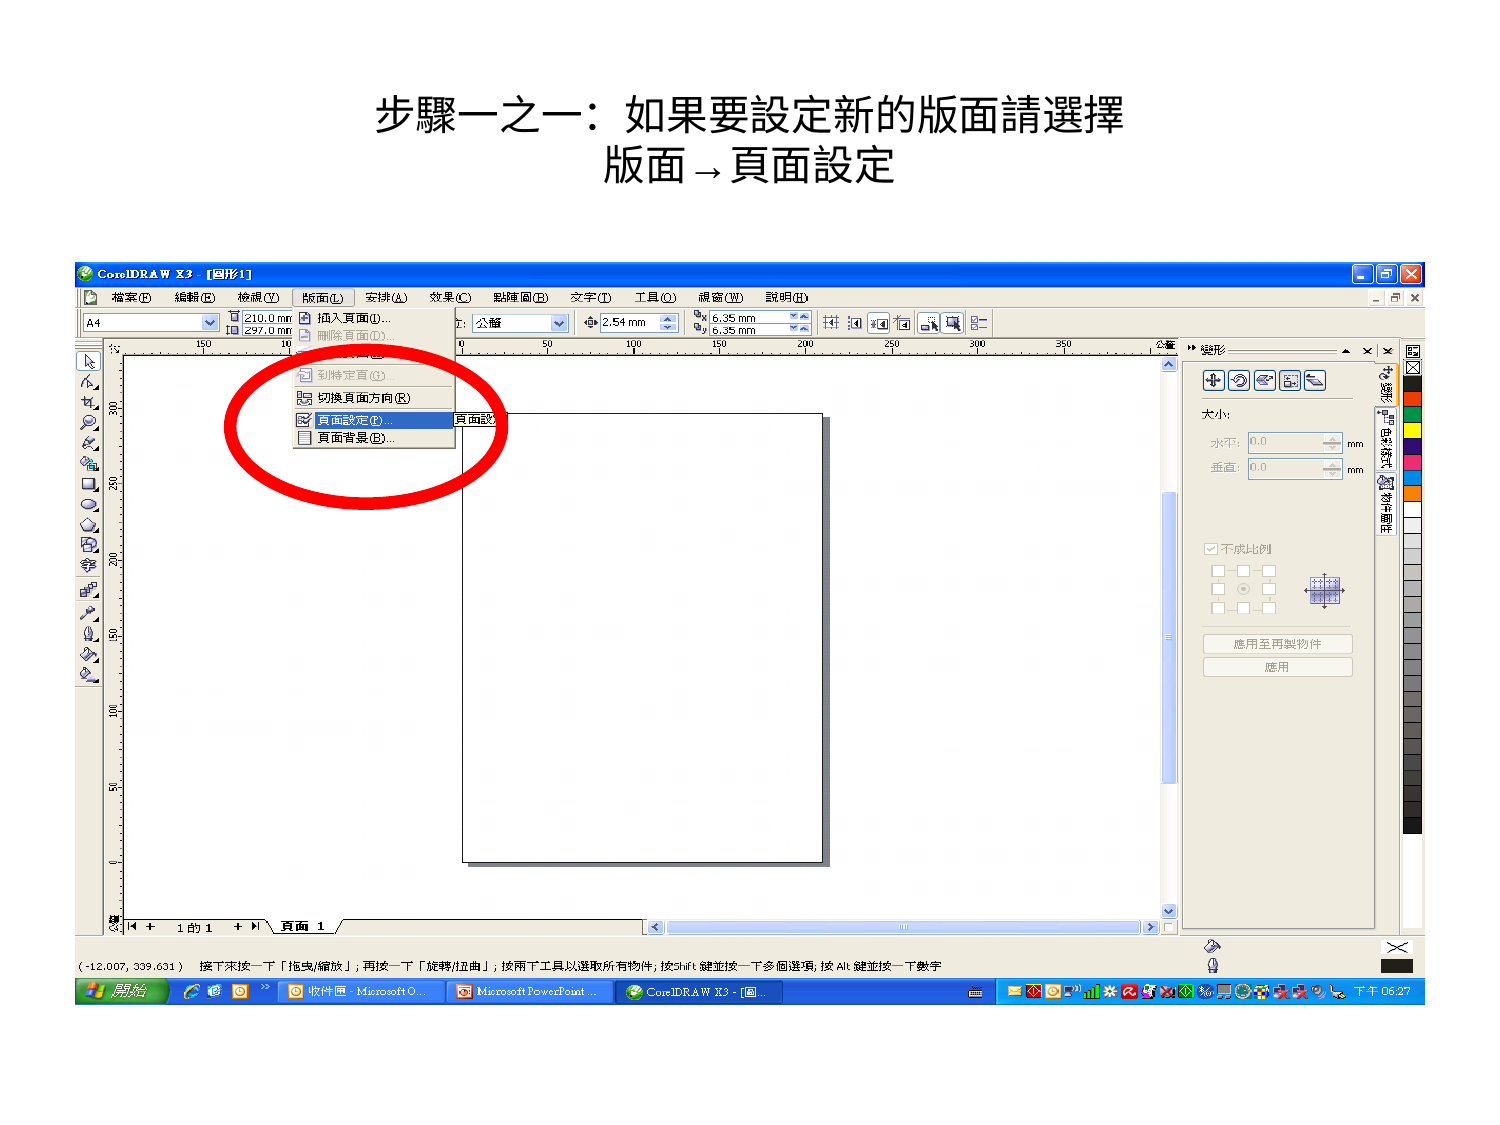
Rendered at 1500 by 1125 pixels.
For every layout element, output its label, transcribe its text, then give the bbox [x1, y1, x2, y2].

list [74, 262, 1426, 1006]
title 步驟一之一：如果要設定新的版面請選擇 版面→頁面設定 [75, 45, 1425, 233]
